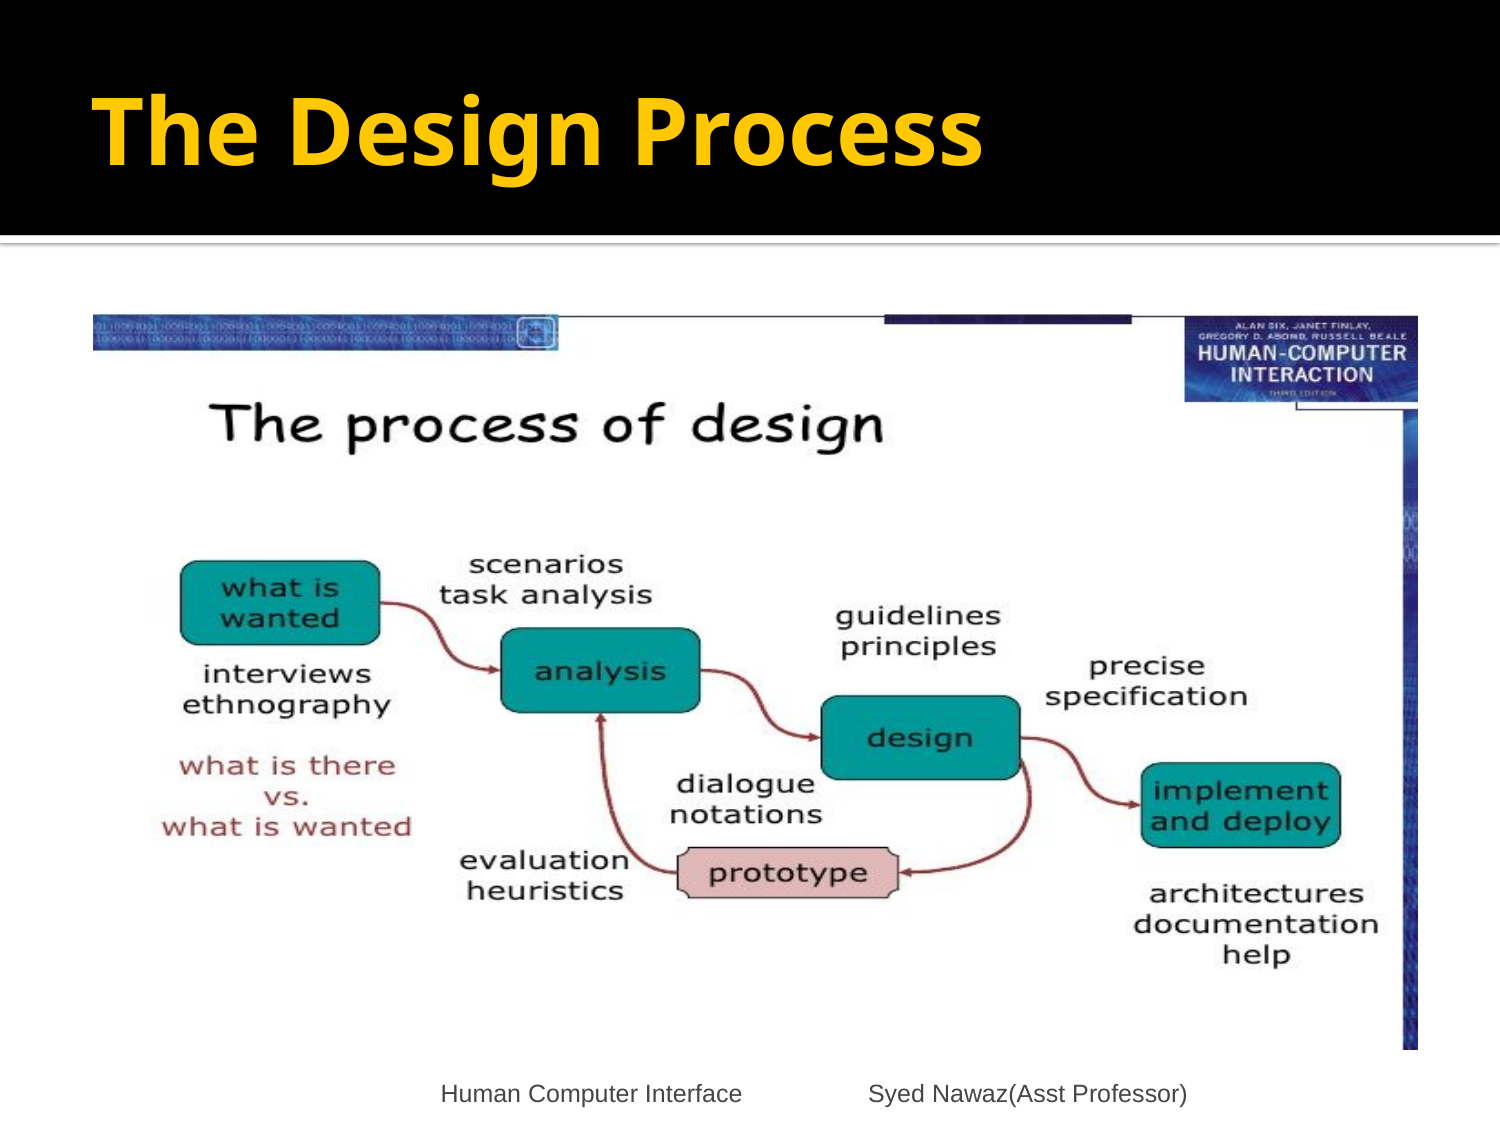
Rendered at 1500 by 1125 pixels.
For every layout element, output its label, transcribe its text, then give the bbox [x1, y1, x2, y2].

footer Human Computer Interface Syed Nawaz(Asst Professor) [433, 1062, 1337, 1108]
title The Design Process [75, 25, 1425, 231]
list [93, 291, 1418, 1050]
